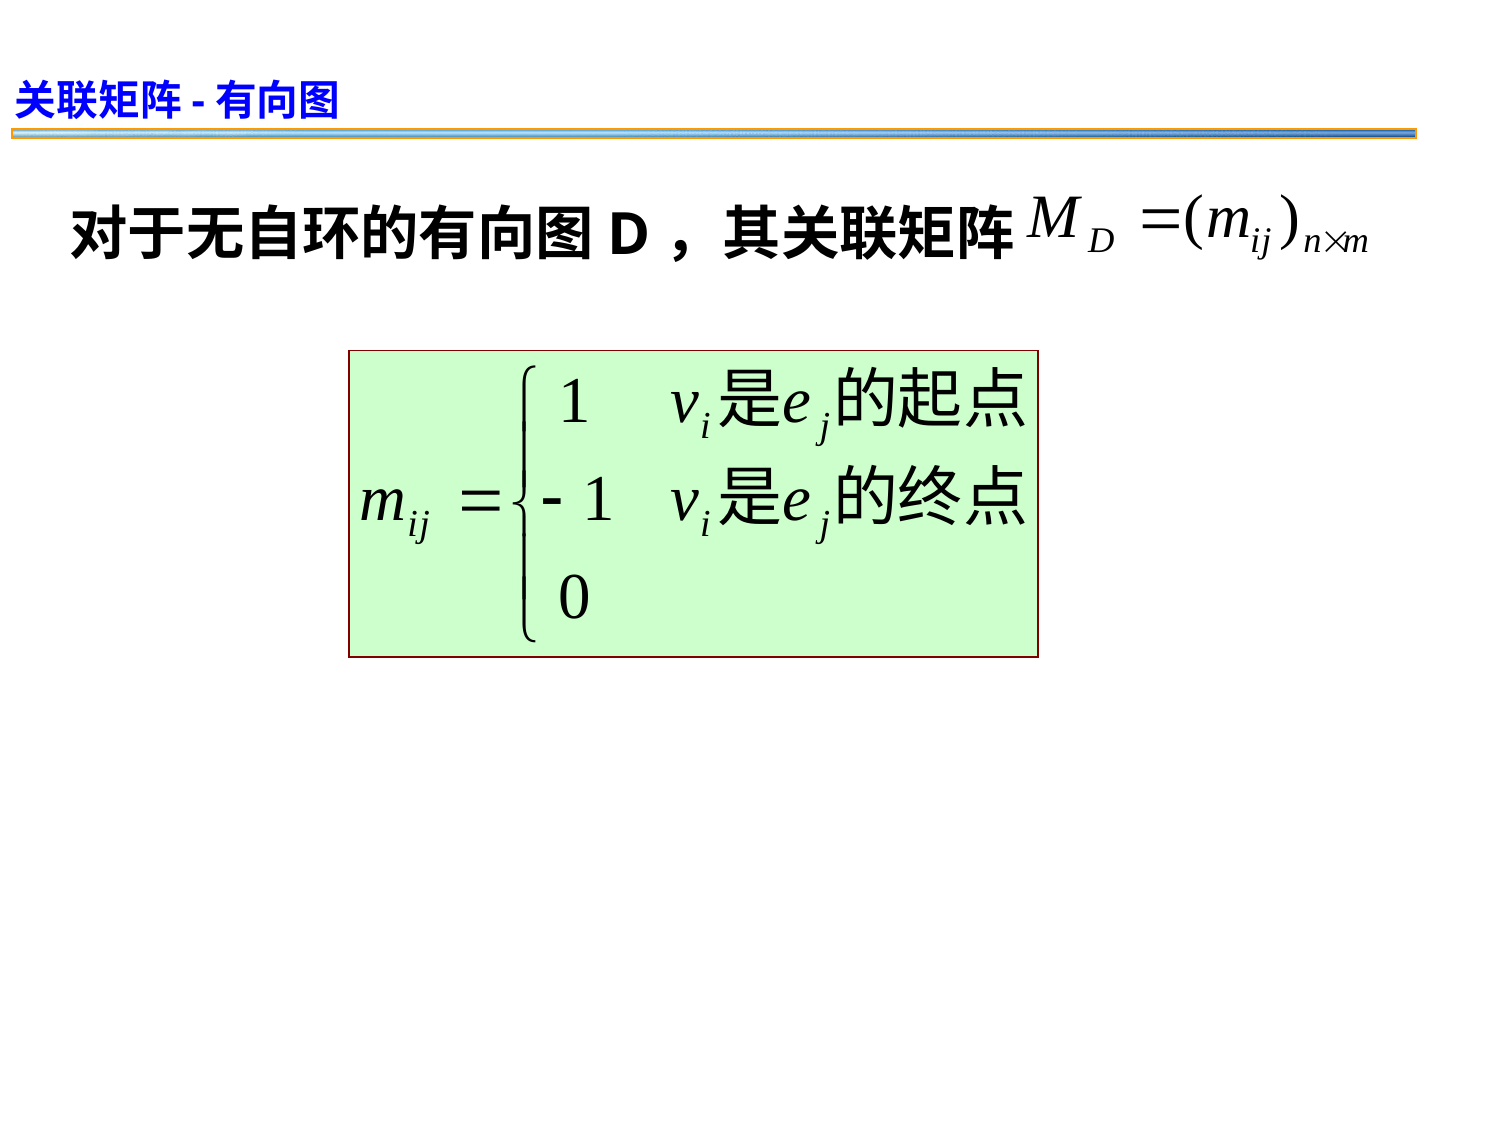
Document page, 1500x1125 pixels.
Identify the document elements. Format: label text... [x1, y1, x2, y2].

picture [12, 129, 1416, 138]
text_box 关联矩阵-有向图 [0, 66, 528, 131]
text_box 对于无自环的有向图D，其关联矩阵 [54, 188, 1029, 275]
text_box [349, 351, 1038, 657]
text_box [1017, 175, 1382, 273]
